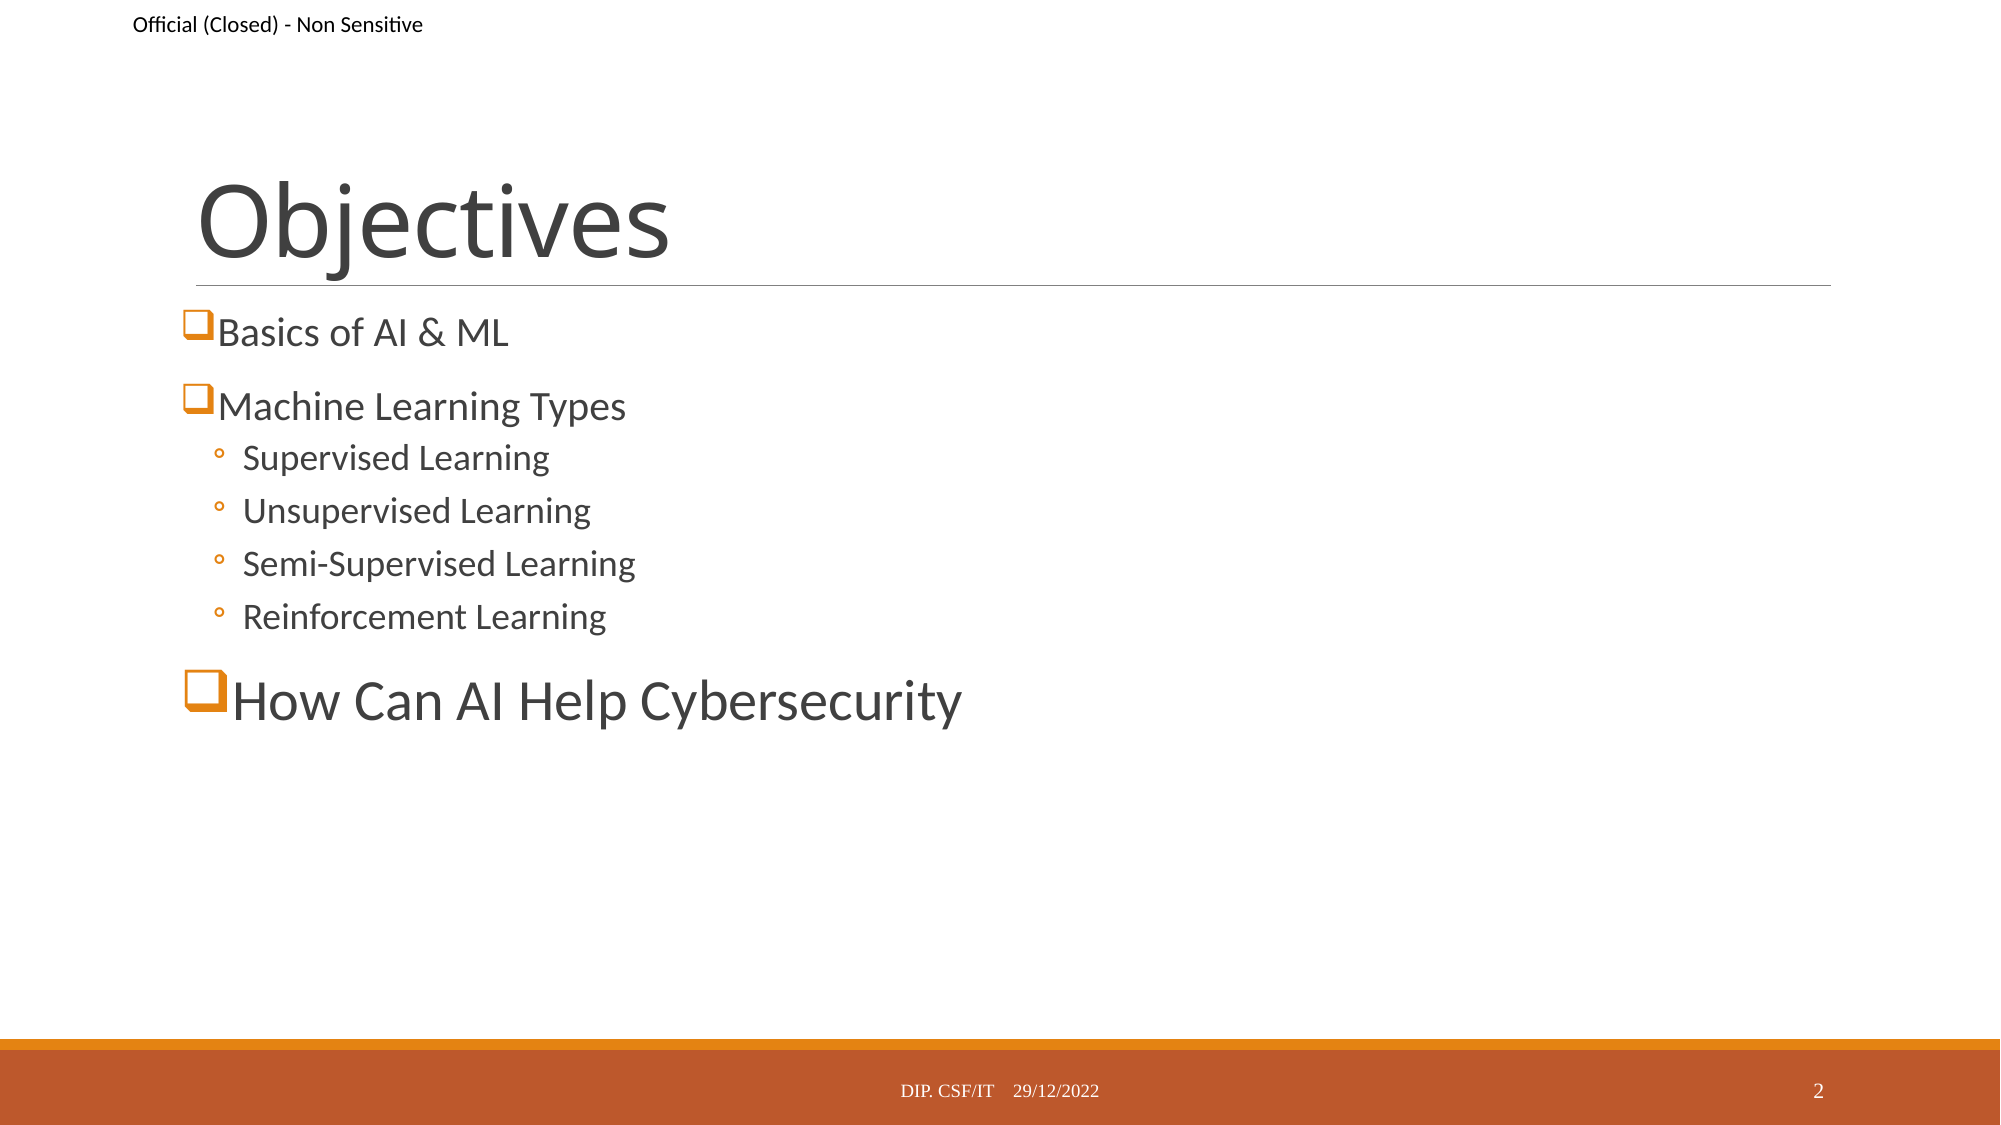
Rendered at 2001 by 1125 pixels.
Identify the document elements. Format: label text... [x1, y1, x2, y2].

footer Dip. CSF/IT 29/12/2022 [604, 1059, 1396, 1120]
slide_number 2 [1624, 1059, 1840, 1120]
list Basics of AI & ML Machine Learning Types Supervised Learning Unsupervised Learning Semi-Supervised Learning Reinforcement Learning How Can AI Help Cybersecurity [180, 302, 1830, 963]
title Objectives [180, 47, 1830, 285]
